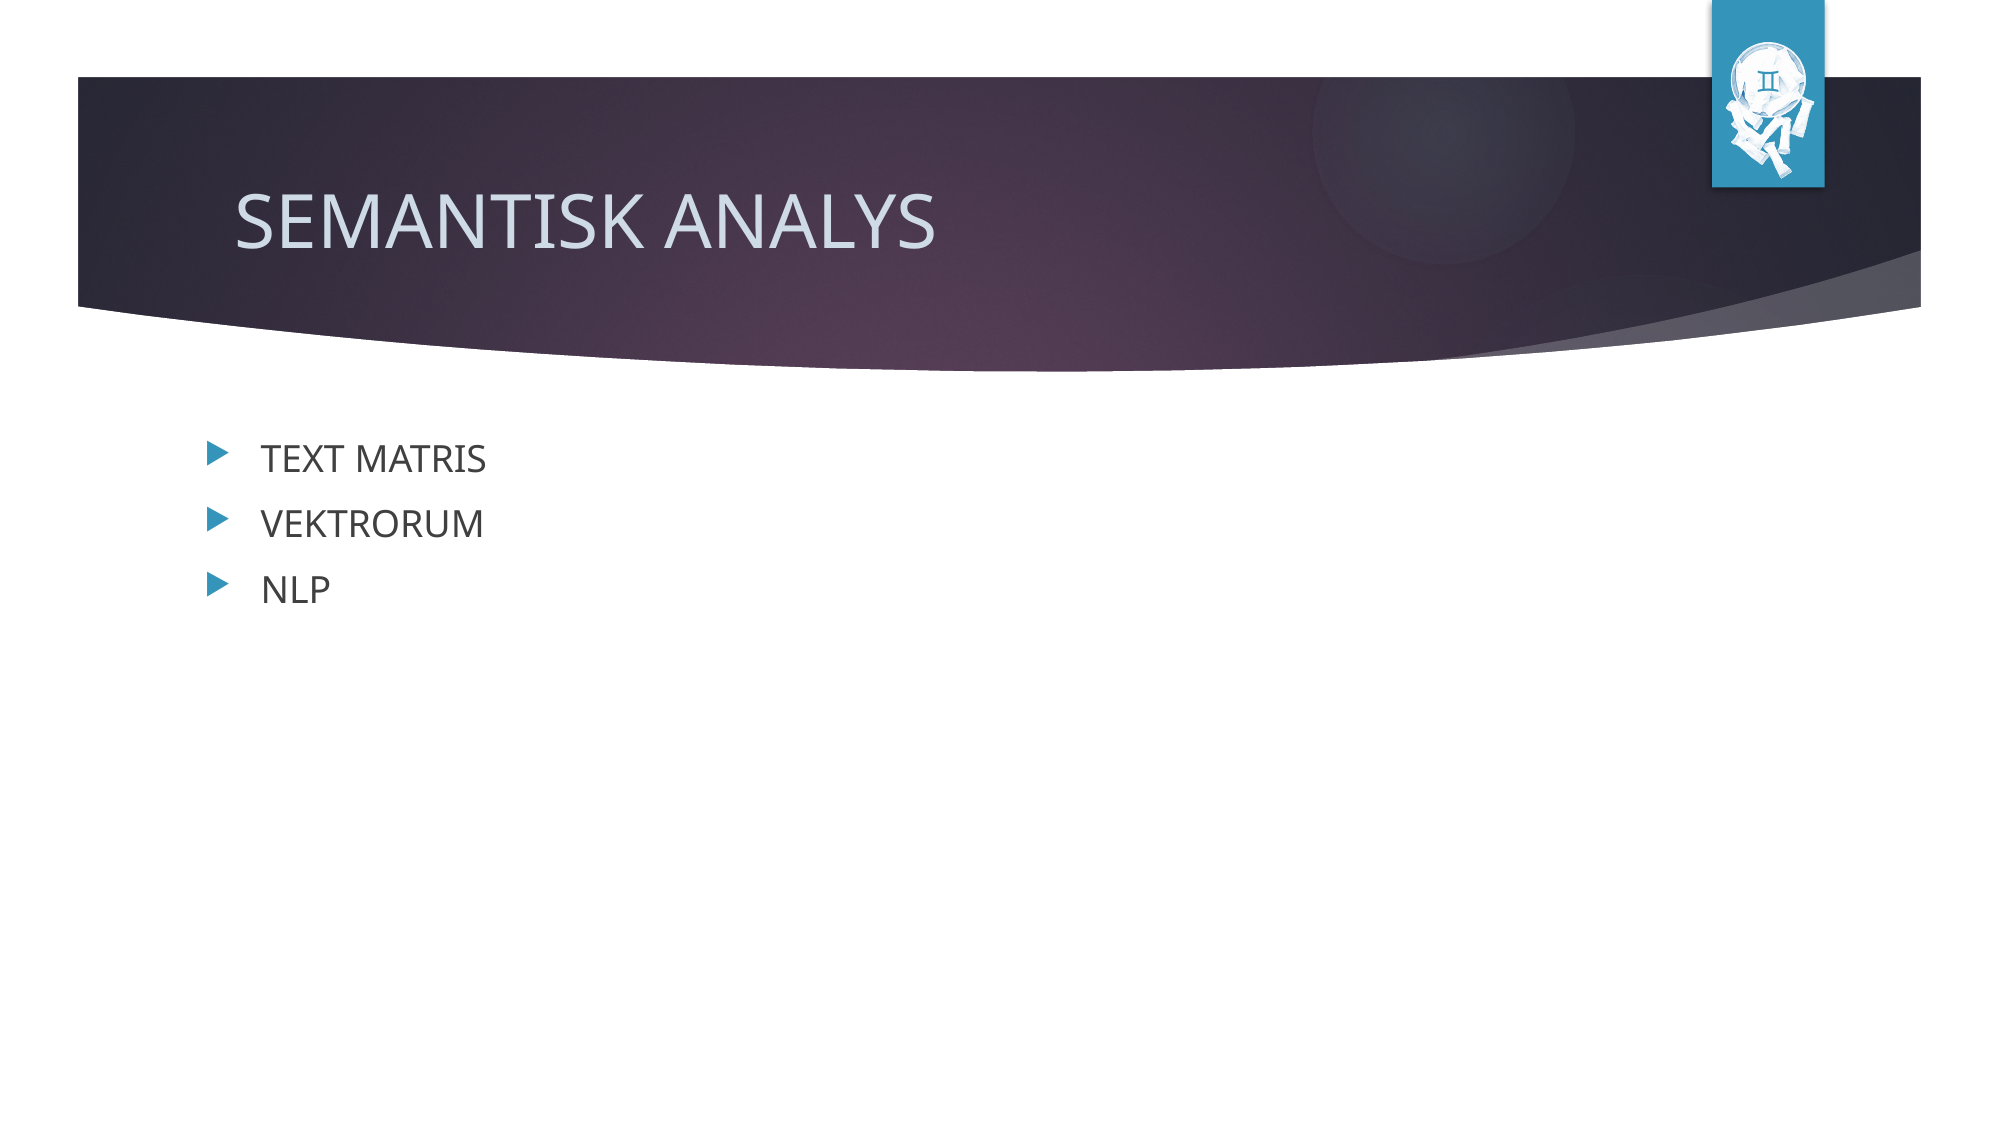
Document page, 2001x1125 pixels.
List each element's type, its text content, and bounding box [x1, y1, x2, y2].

title SEMANTISK ANALYS [200, 160, 1638, 277]
picture [1686, 54, 1851, 164]
list TEXT MATRIS VEKTRORUM NLP [189, 427, 1638, 988]
